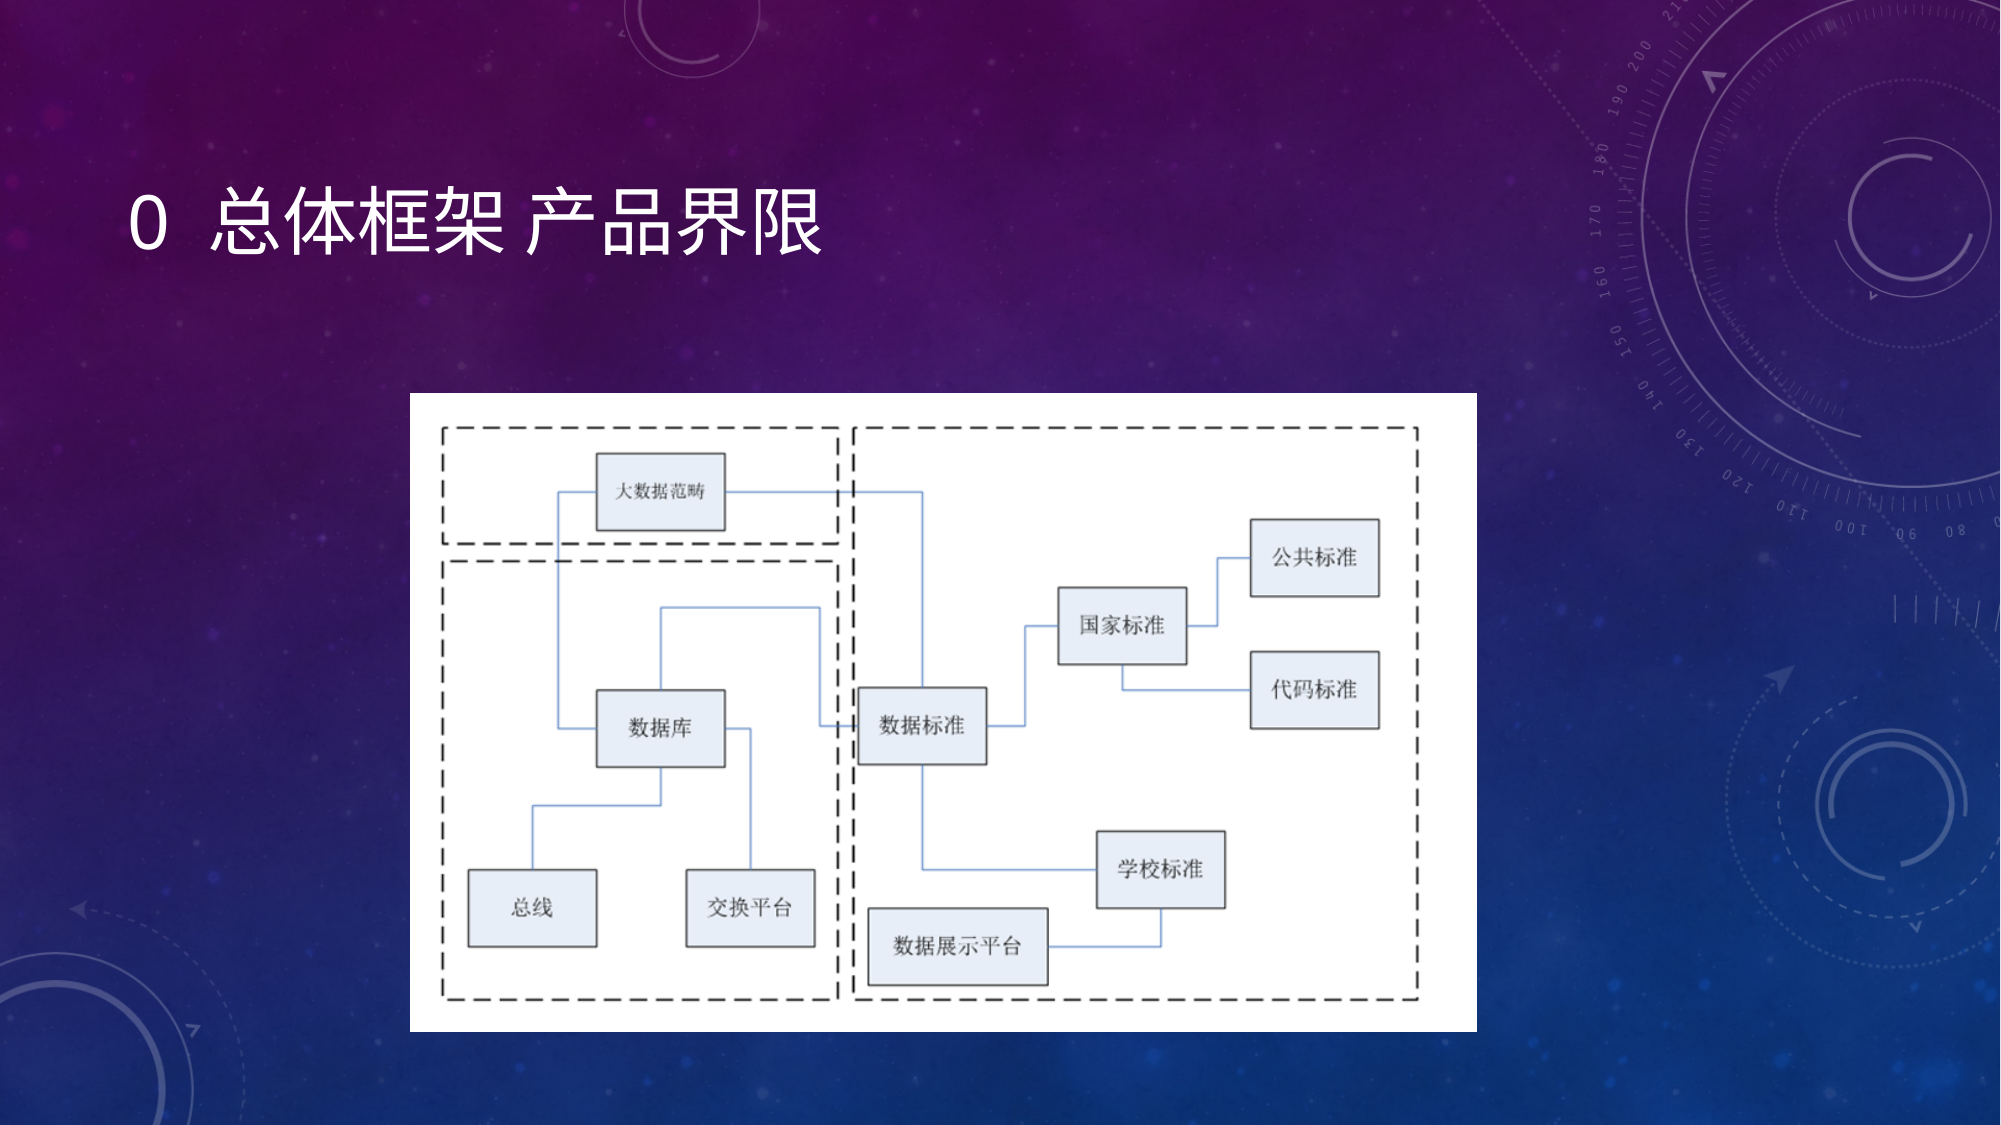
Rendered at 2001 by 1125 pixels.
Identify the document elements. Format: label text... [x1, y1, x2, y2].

title 0 总体框架 产品界限 [112, 99, 1775, 339]
picture [0, 0, 2001, 1125]
